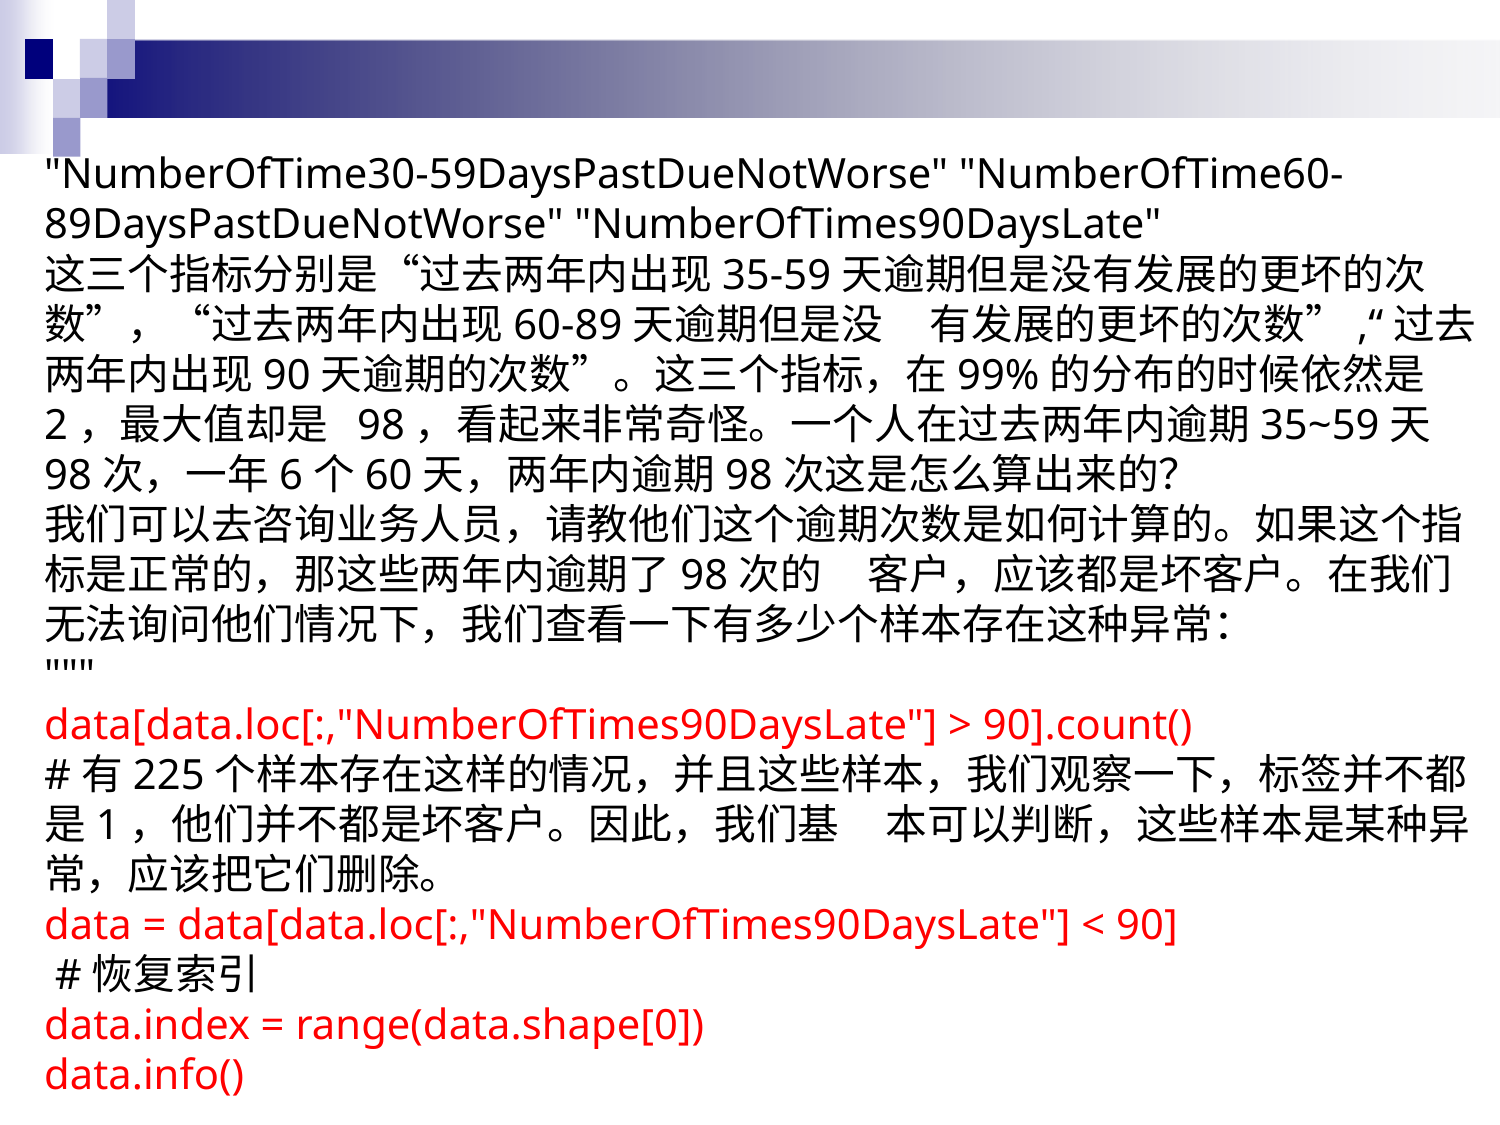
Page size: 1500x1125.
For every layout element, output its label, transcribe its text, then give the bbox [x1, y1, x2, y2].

text_box "NumberOfTime30-59DaysPastDueNotWorse" "NumberOfTime60-89DaysPastDueNotWorse" "NumberOfTimes90DaysLate" 这三个指标分别是“过去两年内出现35-59天逾期但是没有发展的更坏的次数”，“过去两年内出现60-89天逾期但是没 有发展的更坏的次数”,“过去两年内出现90天逾期的次数”。这三个指标，在99%的分布的时候依然是2，最大值却是 98，看起来非常奇怪。一个人在过去两年内逾期35~59天98次，一年6个60天，两年内逾期98次这是怎么算出来的？ 我们可以去咨询业务人员，请教他们这个逾期次数是如何计算的。如果这个指标是正常的，那这些两年内逾期了98次的 客户，应该都是坏客户。在我们无法询问他们情况下，我们查看一下有多少个样本存在这种异常： """ data[data.loc[:,"NumberOfTimes90DaysLate"] > 90].count() #有225个样本存在这样的情况，并且这些样本，我们观察一下，标签并不都是1，他们并不都是坏客户。因此，我们基 本可以判断，这些样本是某种异常，应该把它们删除。 data = data[data.loc[:,"NumberOfTimes90DaysLate"] < 90] #恢复索引 data.index = range(data.shape[0]) data.info() [29, 165, 1500, 1106]
picture [0, 0, 1500, 157]
